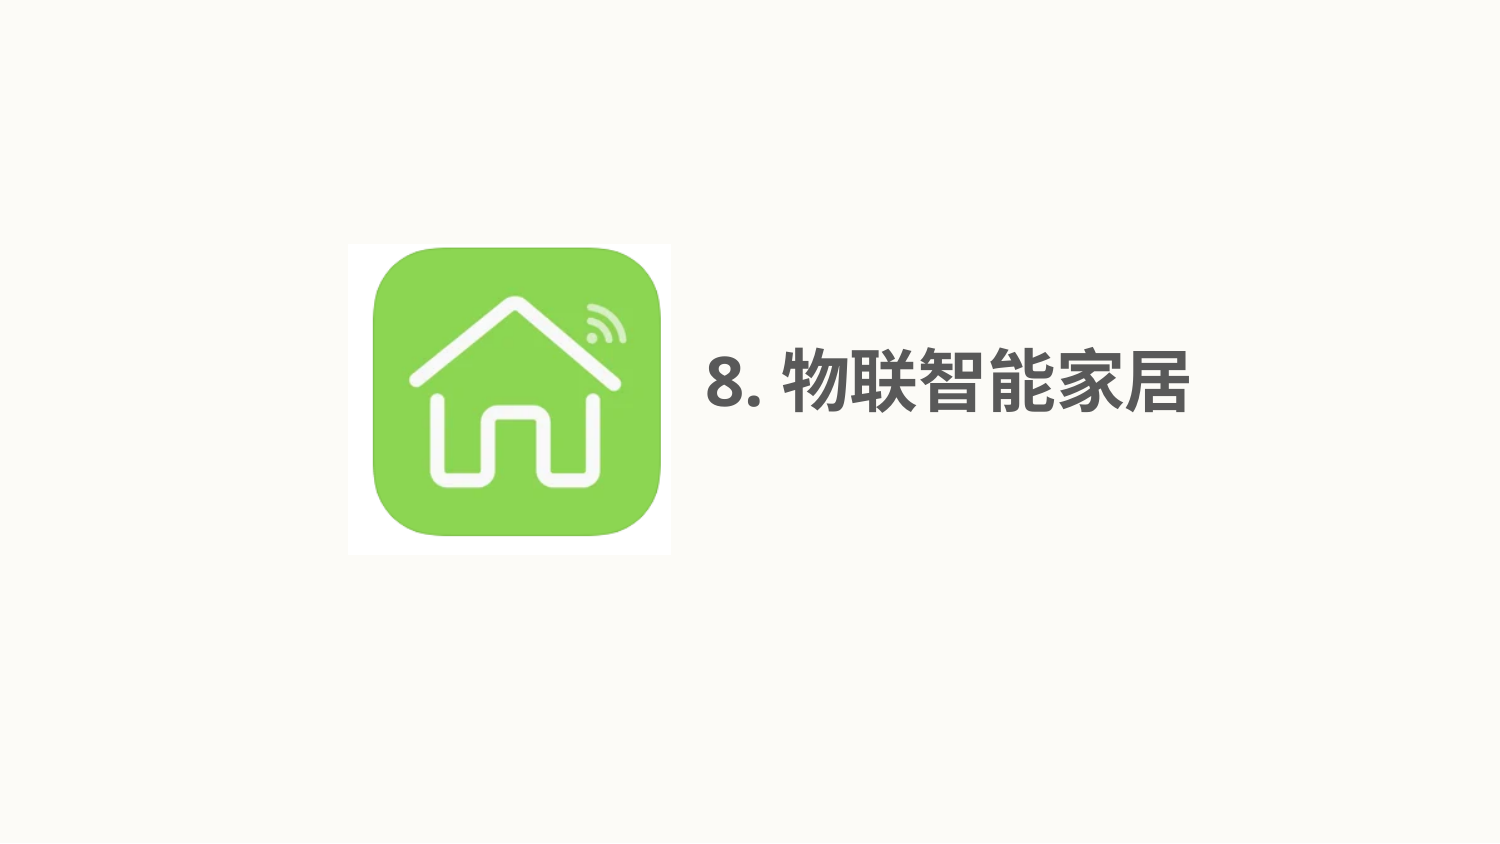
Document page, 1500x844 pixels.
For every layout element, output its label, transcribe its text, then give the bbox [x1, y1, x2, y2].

picture [348, 244, 672, 555]
text_box 8.物联智能家居 [690, 330, 1270, 428]
